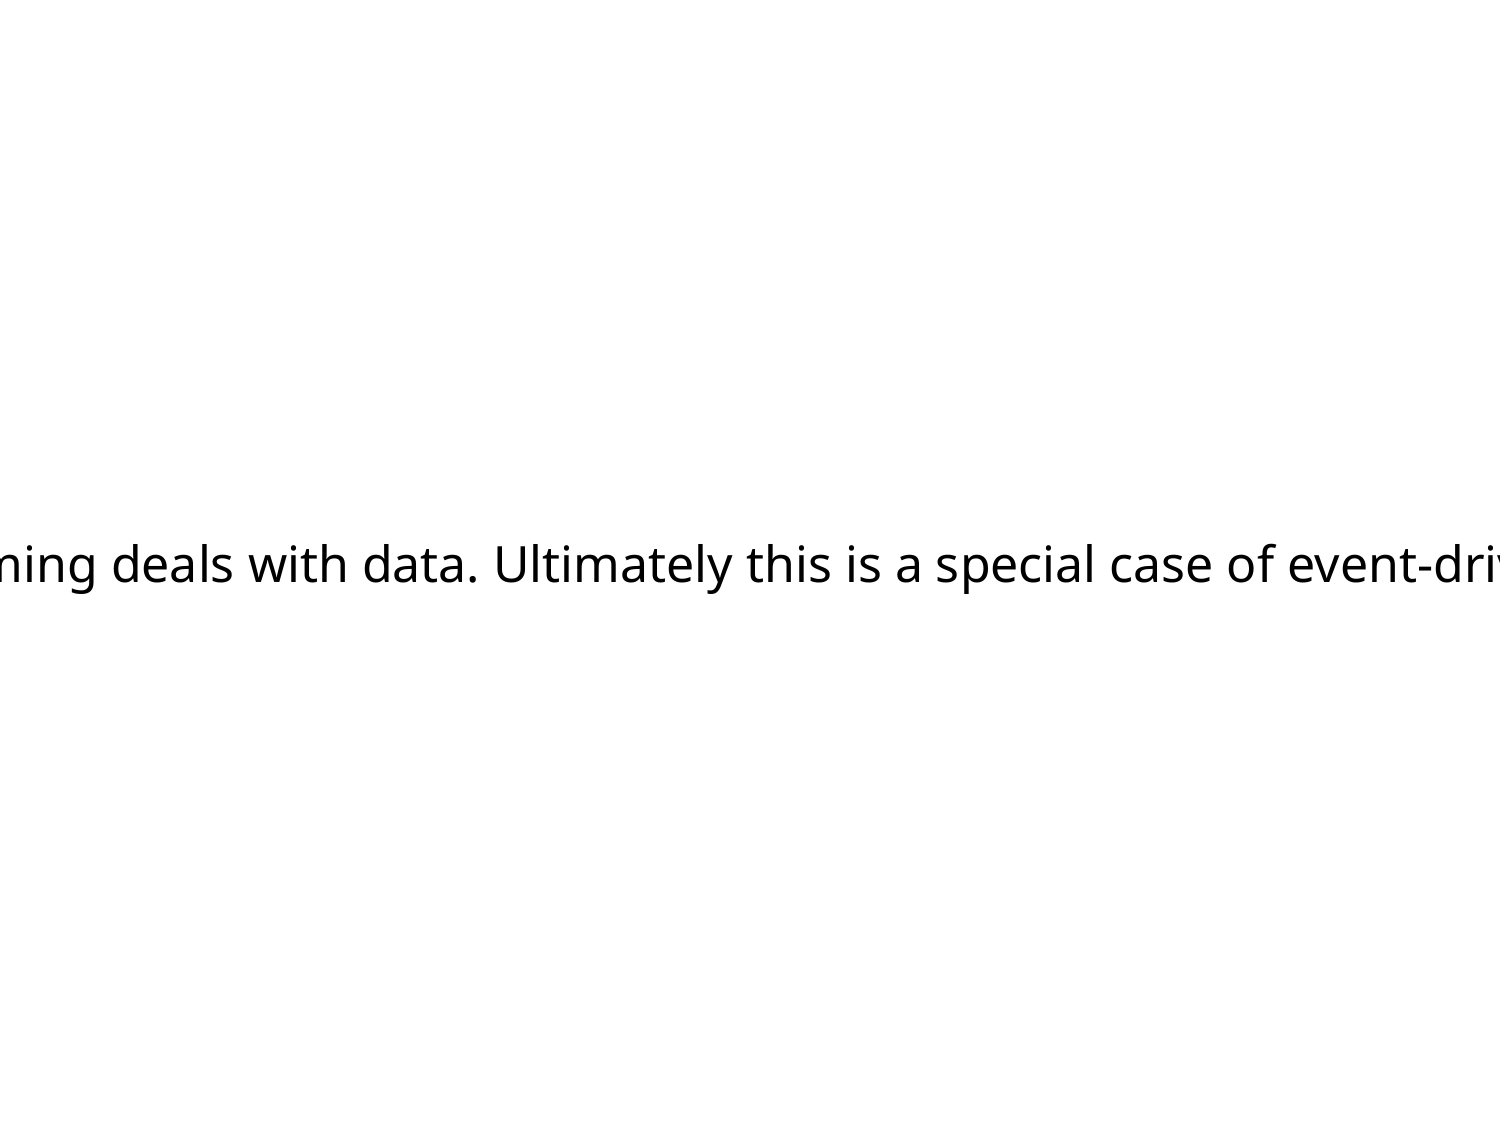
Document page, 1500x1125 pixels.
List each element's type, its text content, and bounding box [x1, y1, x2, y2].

text_box Reactive programming deals with data. Ultimately this is a special case of event-driven programming. [0, 526, 1500, 599]
